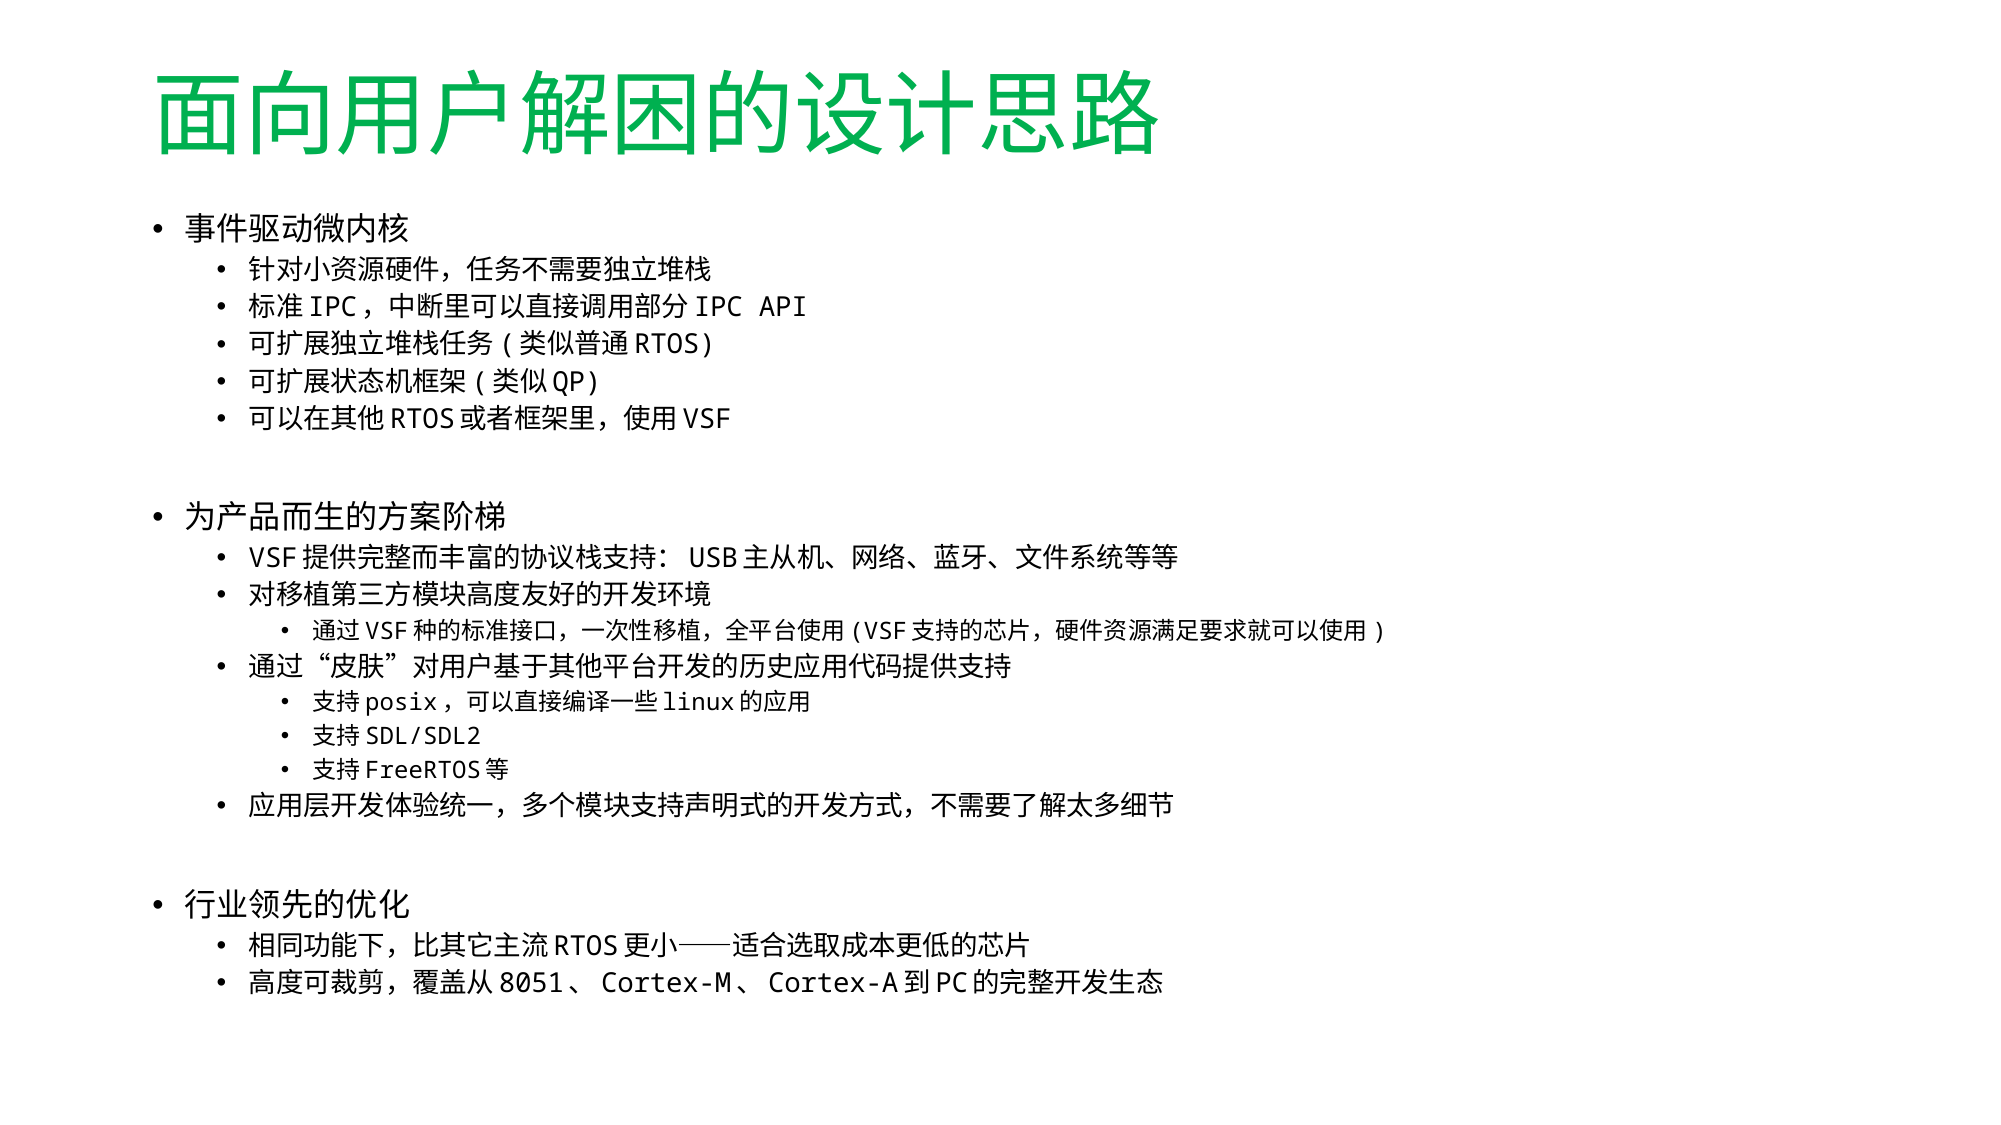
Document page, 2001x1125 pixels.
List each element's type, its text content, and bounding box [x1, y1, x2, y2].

title 面向用户解困的设计思路 [137, 59, 1863, 175]
list 事件驱动微内核 针对小资源硬件，任务不需要独立堆栈 标准IPC，中断里可以直接调用部分IPC API 可扩展独立堆栈任务(类似普通RTOS) 可扩展状态机框架(类似QP) 可以在其他RTOS或者框架里，使用VSF 为产品而生的方案阶梯 VSF提供完整而丰富的协议栈支持：USB主从机、网络、蓝牙、文件系统等等 对移植第三方模块高度友好的开发环境 通过VSF种的标准接口，一次性移植，全平台使用(VSF支持的芯片，硬件资源满足要求就可以使用) 通过“皮肤”对用户基于其他平台开发的历史应用代码提供支持 支持posix，可以直接编译一些linux的应用 支持SDL/SDL2 支持FreeRTOS等 应用层开发体验统一，多个模块支持声明式的开发方式，不需要了解太多细节 行业领先的优化 相同功能下，比其它主流RTOS更小——适合选取成本更低的芯片 高度可裁剪，覆盖从8051、Cortex-M、Cortex-A到PC的完整开发生态 [137, 205, 1863, 1014]
